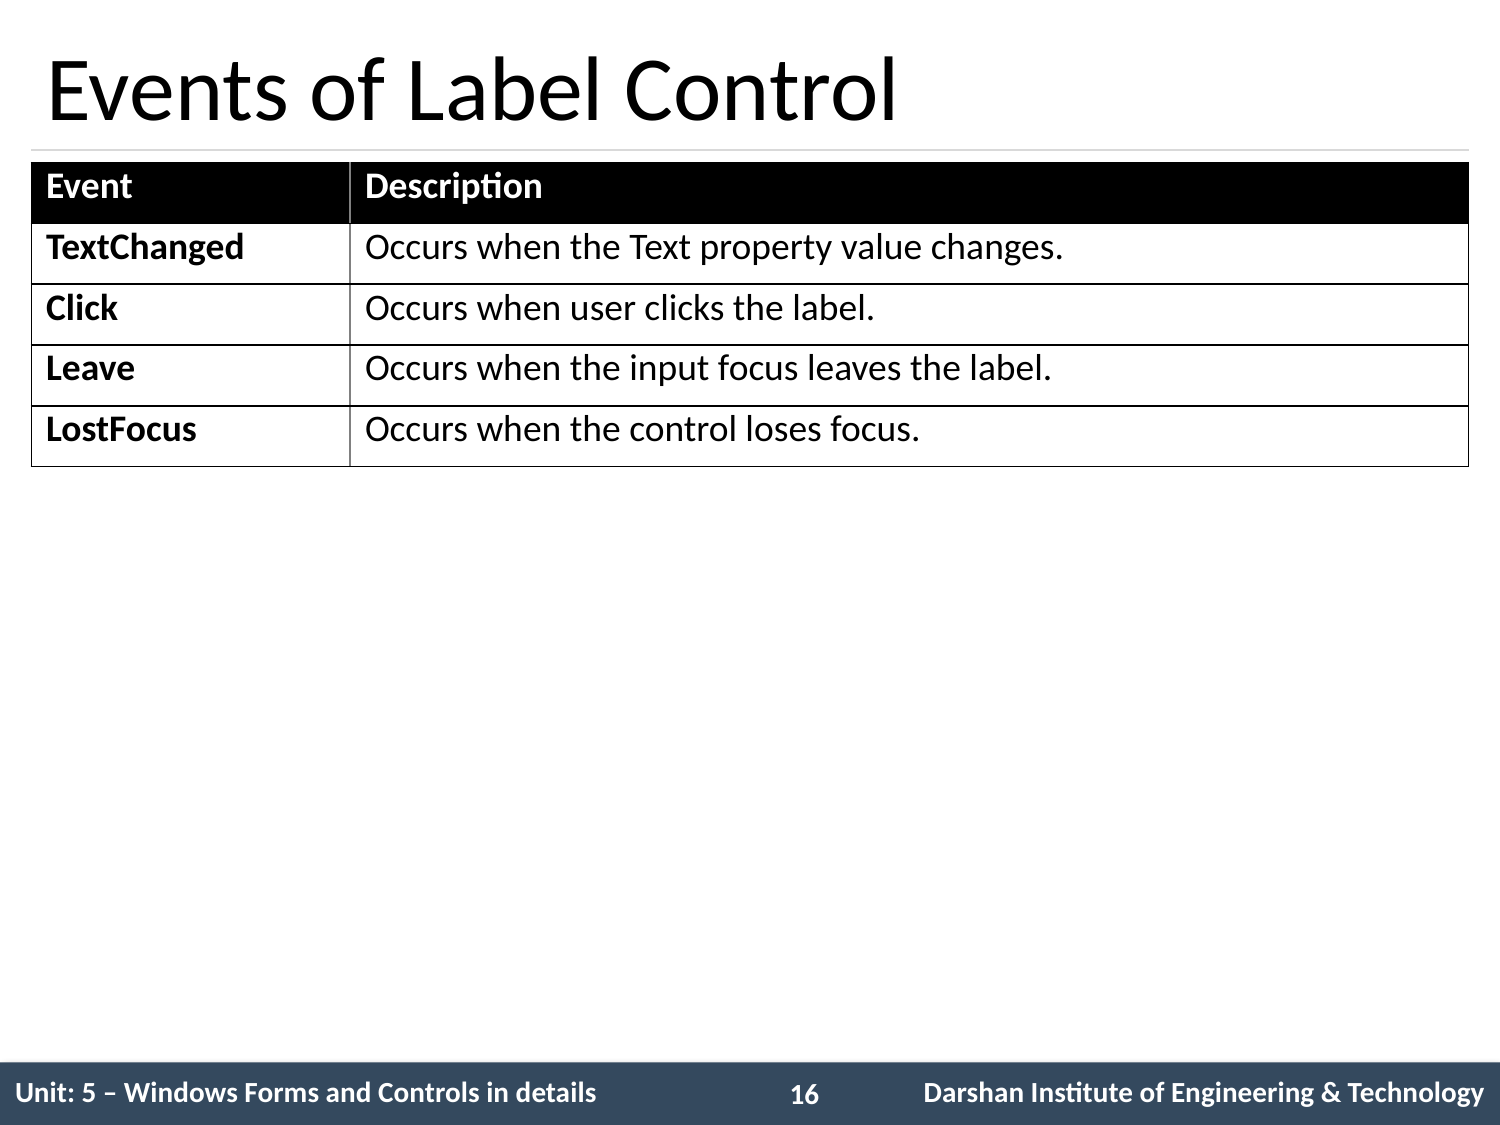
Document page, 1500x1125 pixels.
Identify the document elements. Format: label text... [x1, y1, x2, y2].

table_cell LostFocus [32, 407, 349, 466]
table_cell Occurs when the input focus leaves the label. [351, 346, 1468, 405]
table_header Description [351, 163, 1468, 223]
table_cell Occurs when the Text property value changes. [351, 224, 1468, 283]
table_cell Leave [32, 346, 349, 405]
table_cell Click [32, 285, 349, 344]
title Events of Label Control [31, 17, 1469, 150]
table_header Event [32, 163, 349, 223]
table_cell TextChanged [32, 224, 349, 283]
table_cell Occurs when user clicks the label. [351, 285, 1468, 344]
table_cell Occurs when the control loses focus. [351, 407, 1468, 466]
